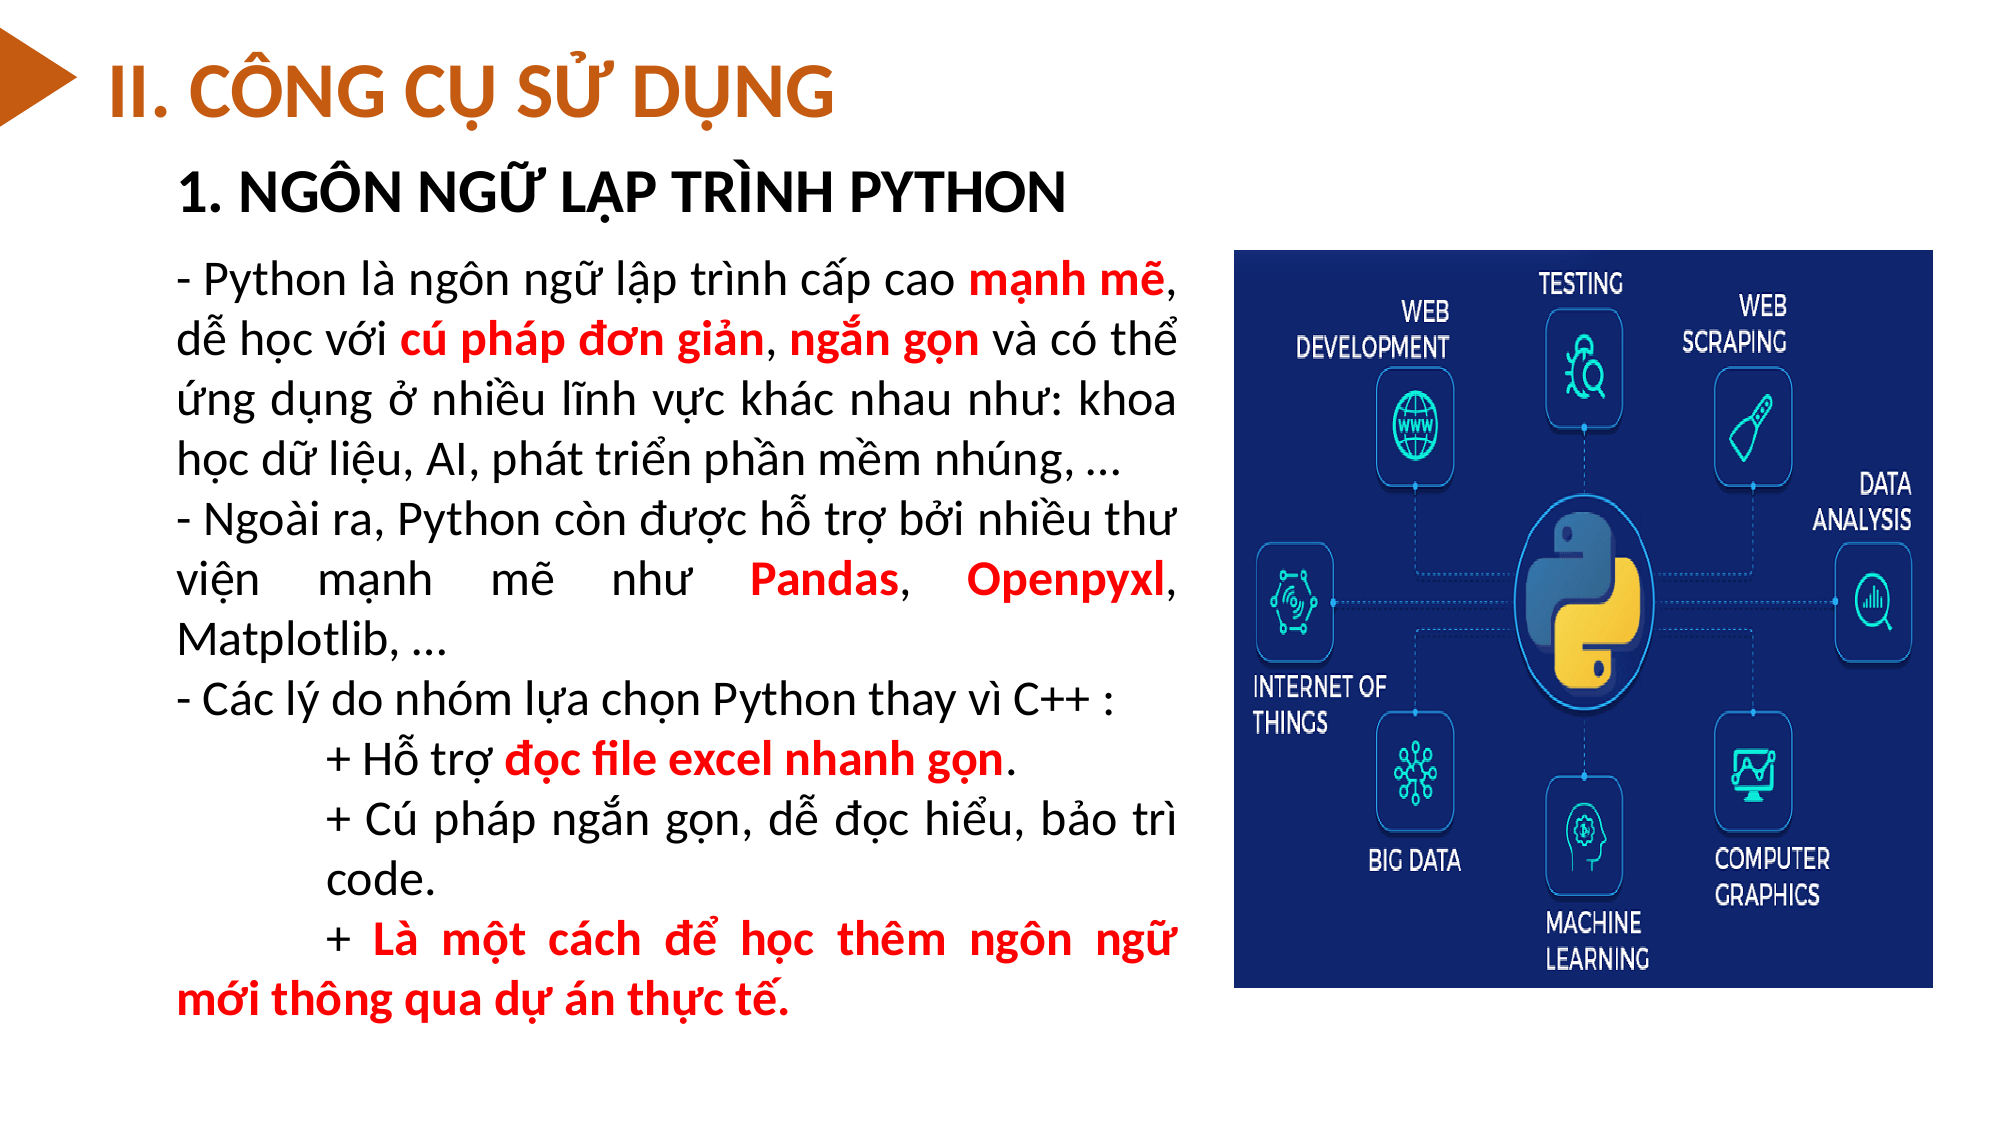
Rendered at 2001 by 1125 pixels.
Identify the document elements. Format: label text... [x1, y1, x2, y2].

text_box [0, 27, 78, 127]
picture [1234, 250, 1933, 988]
text_box - Python là ngôn ngữ lập trình cấp cao mạnh mẽ, dễ học với cú pháp đơn giản, ngắn gọn và có thể ứng dụng ở nhiều lĩnh vực khác nhau như: khoa học dữ liệu, AI, phát triển phần mềm nhúng, … - Ngoài ra, Python còn được hỗ trợ bởi nhiều thư viện mạnh mẽ như Pandas, Openpyxl, Matplotlib, … - Các lý do nhóm lựa chọn Python thay vì C++ : + Hỗ trợ đọc file excel nhanh gọn. + Cú pháp ngắn gọn, dễ đọc hiểu, bảo trì code. + Là một cách để học thêm ngôn ngữ mới thông qua dự án thực tế. [161, 238, 1193, 1088]
text_box 1. NGÔN NGỮ LẬP TRÌNH PYTHON [161, 142, 1235, 233]
text_box II. CÔNG CỤ SỬ DỤNG [92, 31, 1090, 142]
